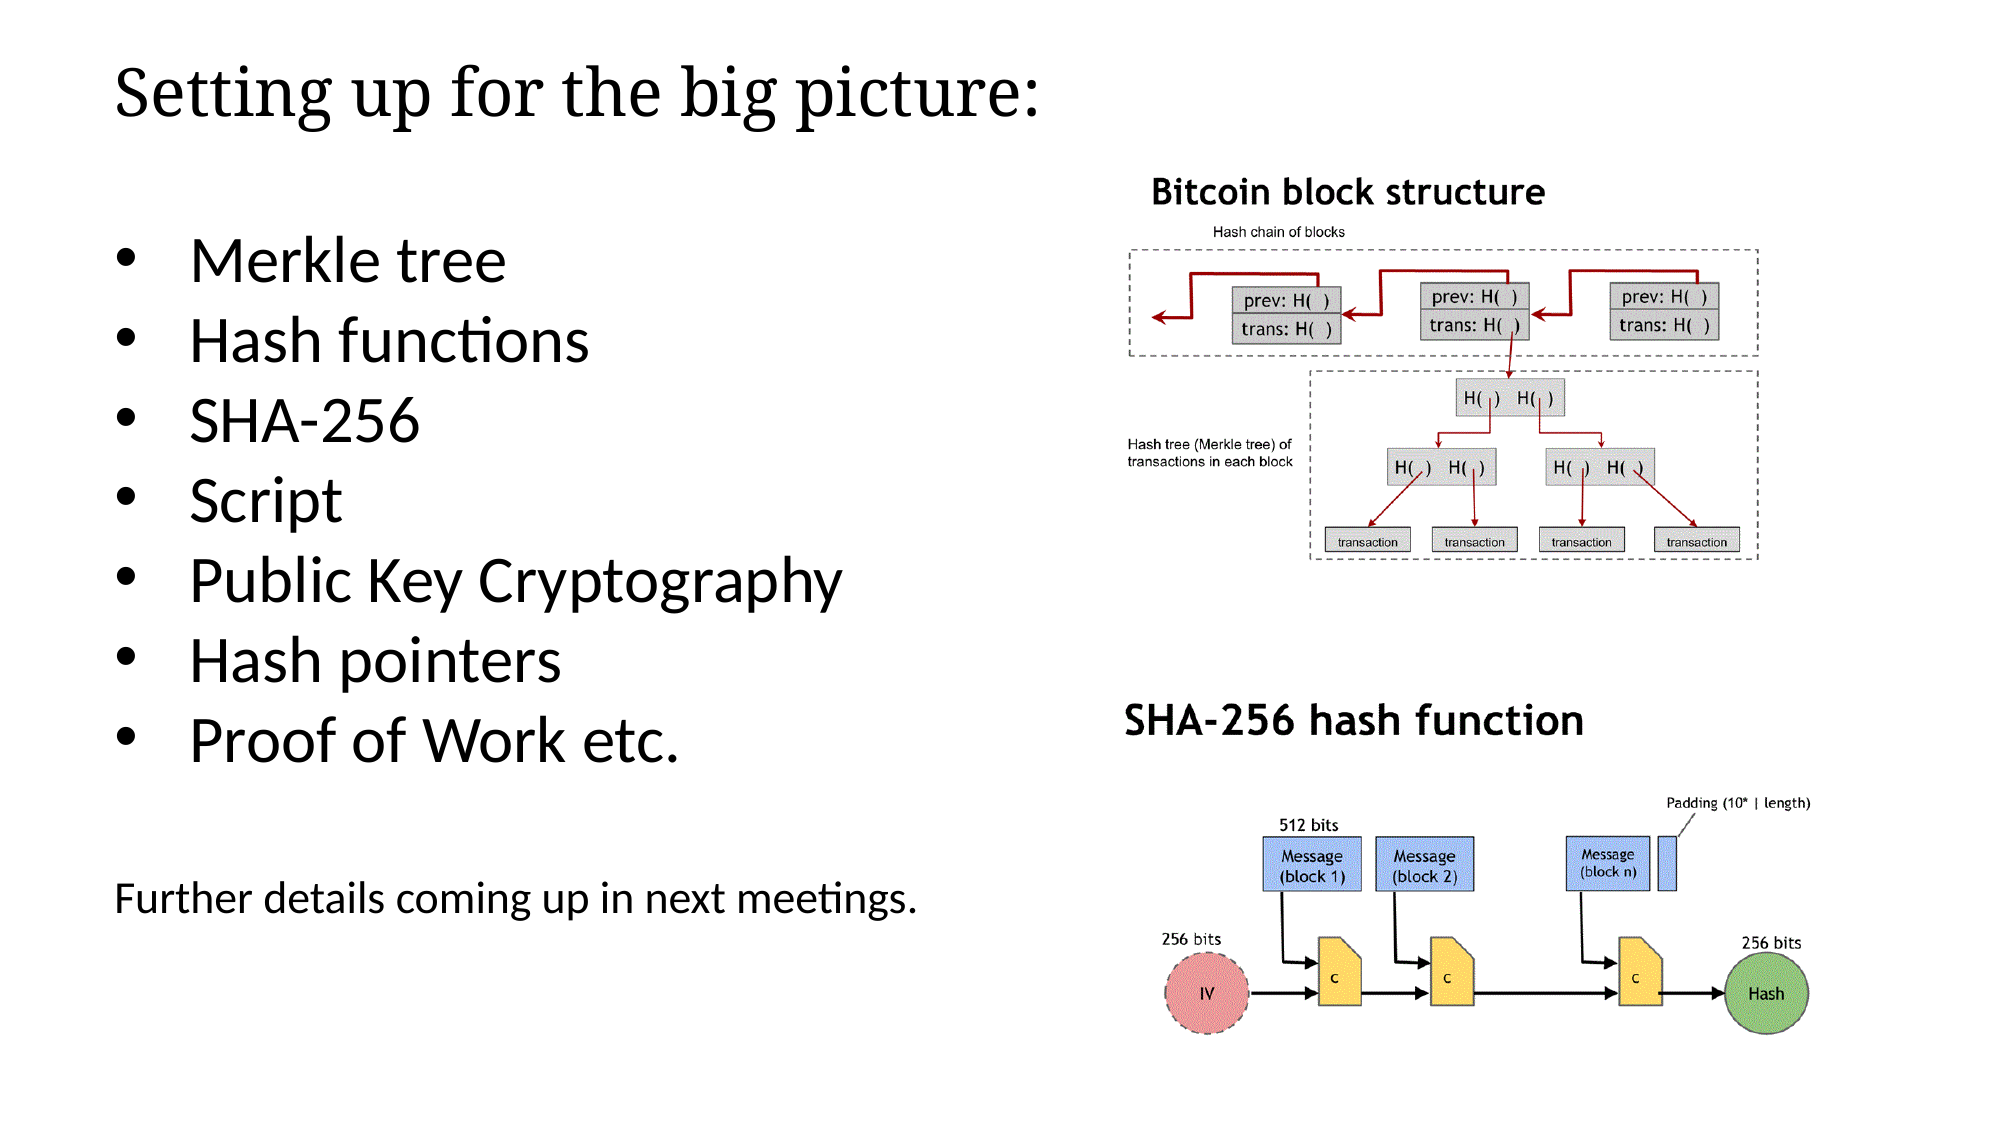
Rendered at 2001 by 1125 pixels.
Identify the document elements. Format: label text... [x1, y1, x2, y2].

picture [1119, 160, 1826, 563]
text_box Further details coming up in next meetings. [99, 860, 943, 931]
picture [1096, 667, 1894, 1053]
title Setting up for the big picture: [99, 28, 1216, 161]
text_box Merkle tree Hash functions SHA-256 Script Public Key Cryptography Hash pointers Proof of Work etc. [99, 208, 1700, 784]
